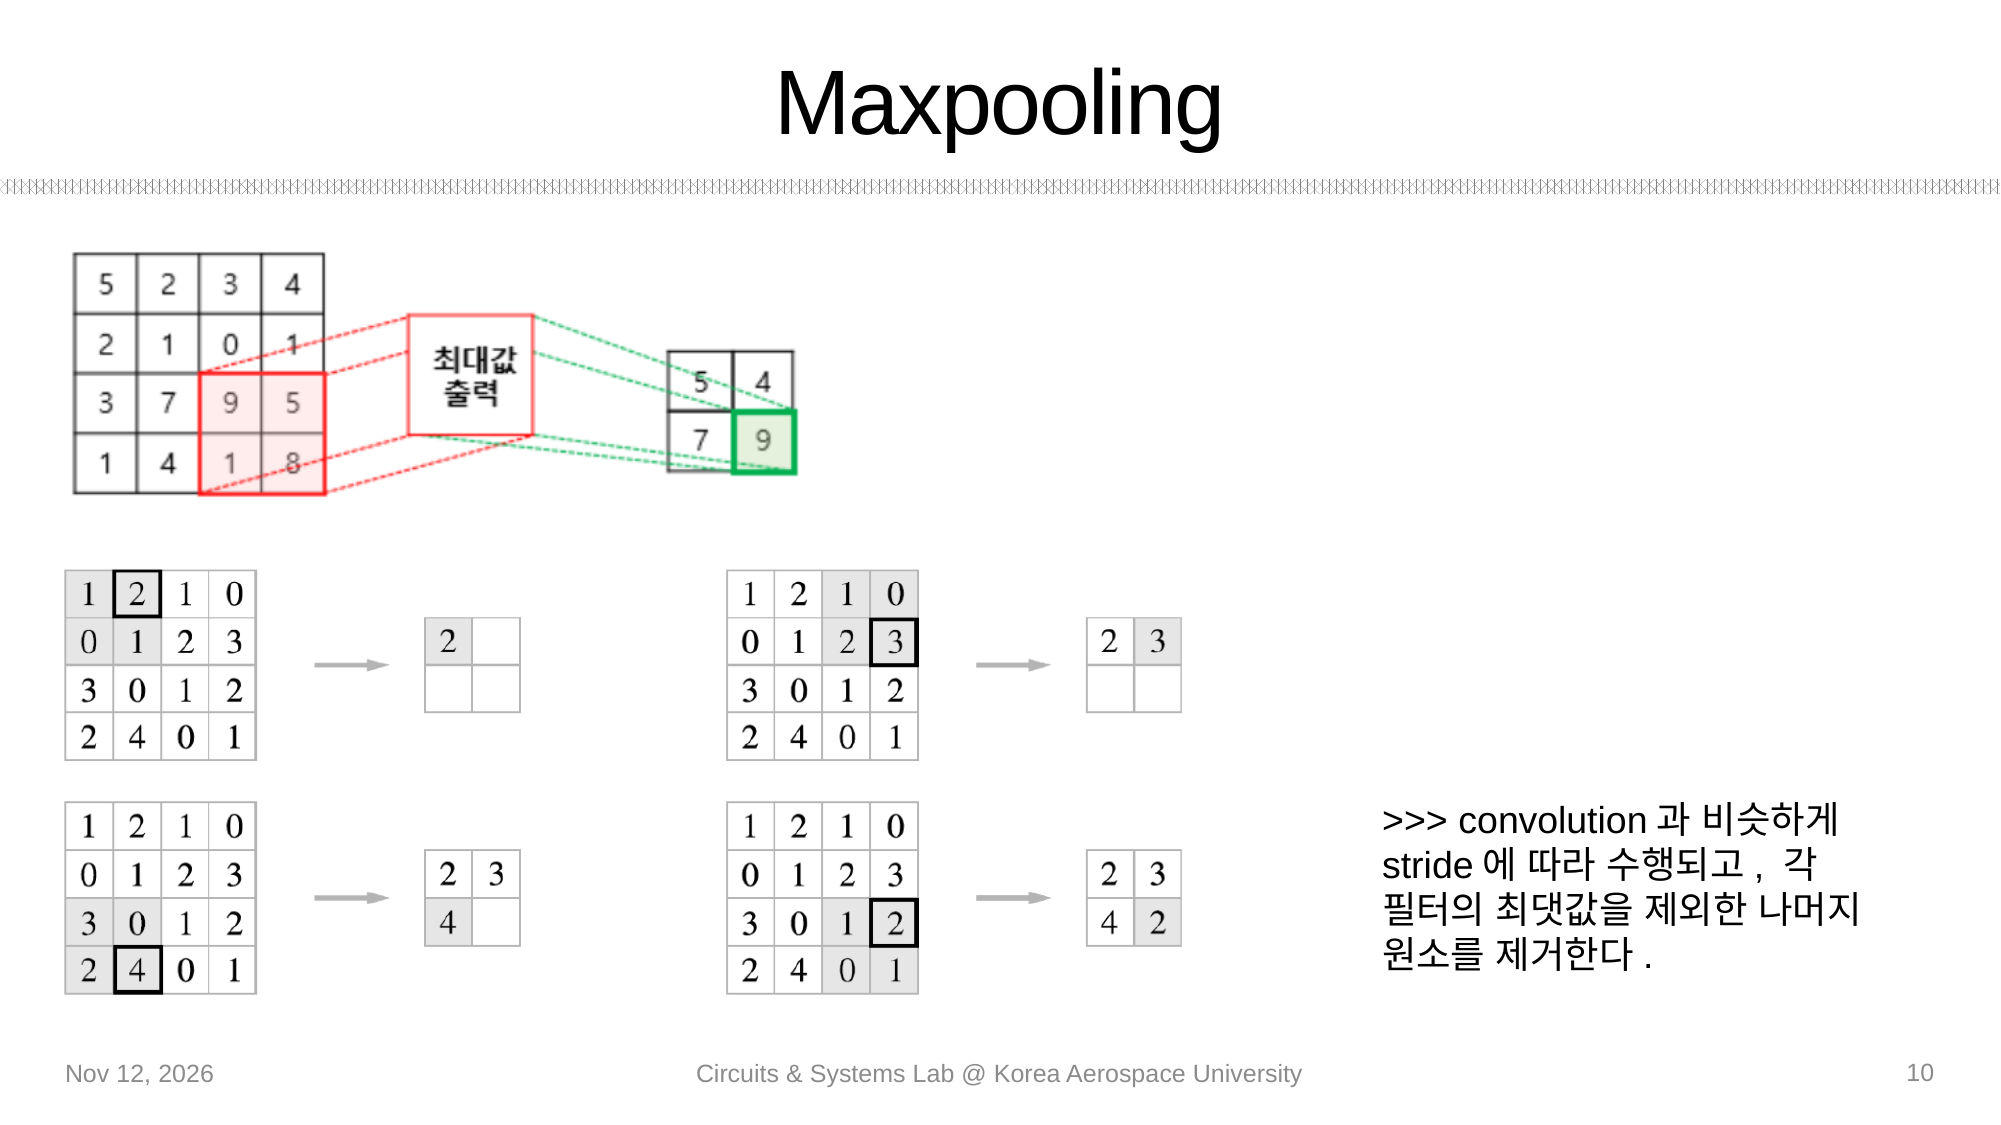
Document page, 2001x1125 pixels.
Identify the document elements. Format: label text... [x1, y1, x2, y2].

picture [49, 549, 1203, 1018]
text_box >>> convolution과 비슷하게 stride에 따라 수행되고, 각 필터의 최댓값을 제외한 나머지 원소를 제거한다. [1367, 788, 1914, 984]
slide_number 29-Sep-20 [50, 1042, 500, 1103]
footer Circuits & Systems Lab @ Korea Aerospace University [662, 1042, 1338, 1103]
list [49, 230, 840, 525]
title Maxpooling [50, 32, 1950, 163]
slide_number 10 [1493, 1041, 1950, 1102]
